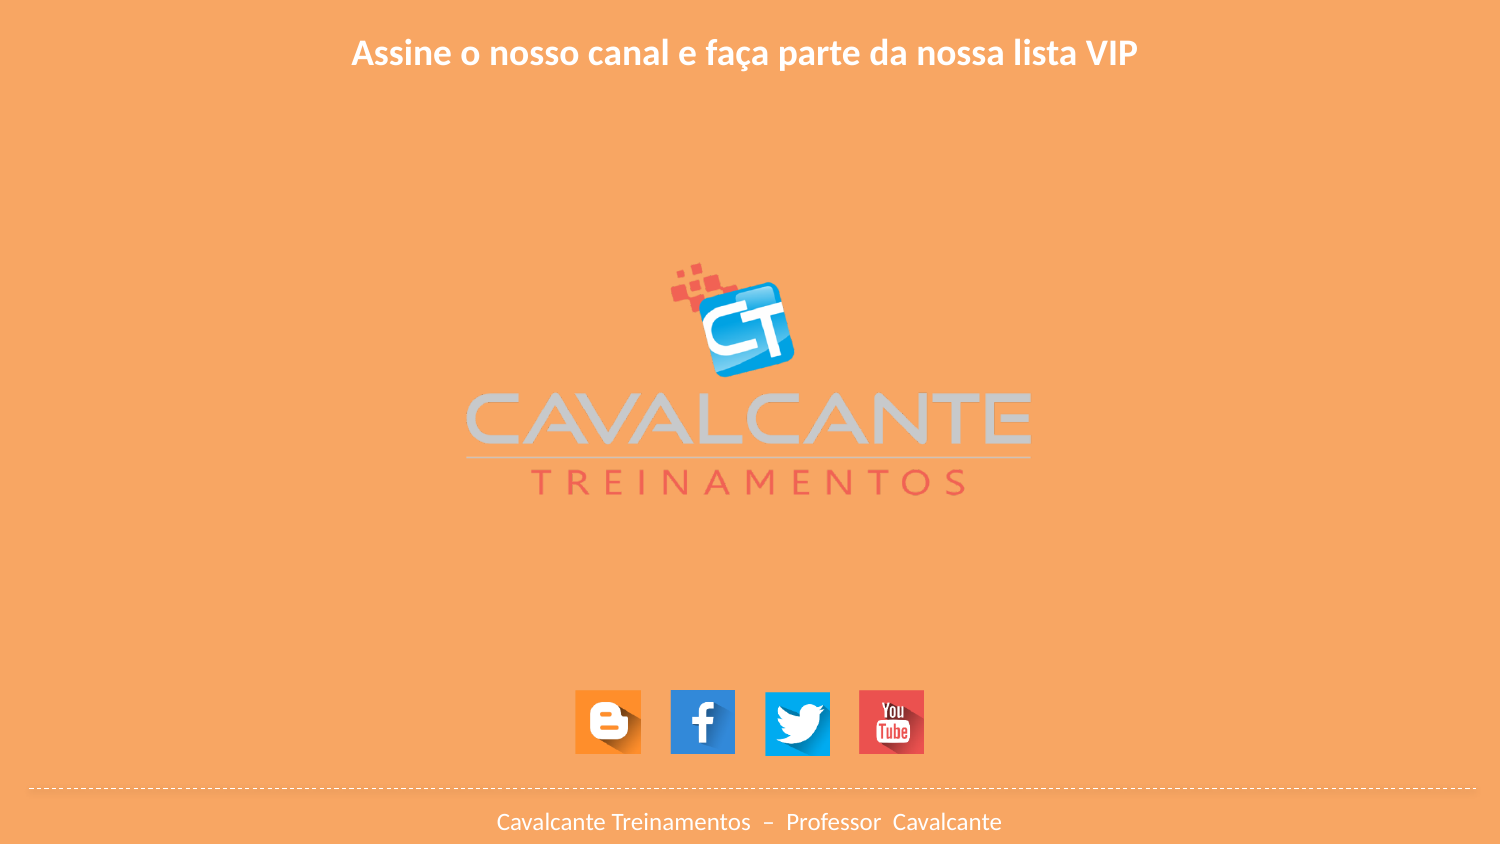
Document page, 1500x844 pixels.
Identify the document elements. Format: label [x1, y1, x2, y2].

picture [778, 705, 822, 743]
picture [575, 690, 641, 754]
picture [460, 256, 1040, 498]
picture [859, 690, 924, 754]
picture [670, 690, 735, 754]
